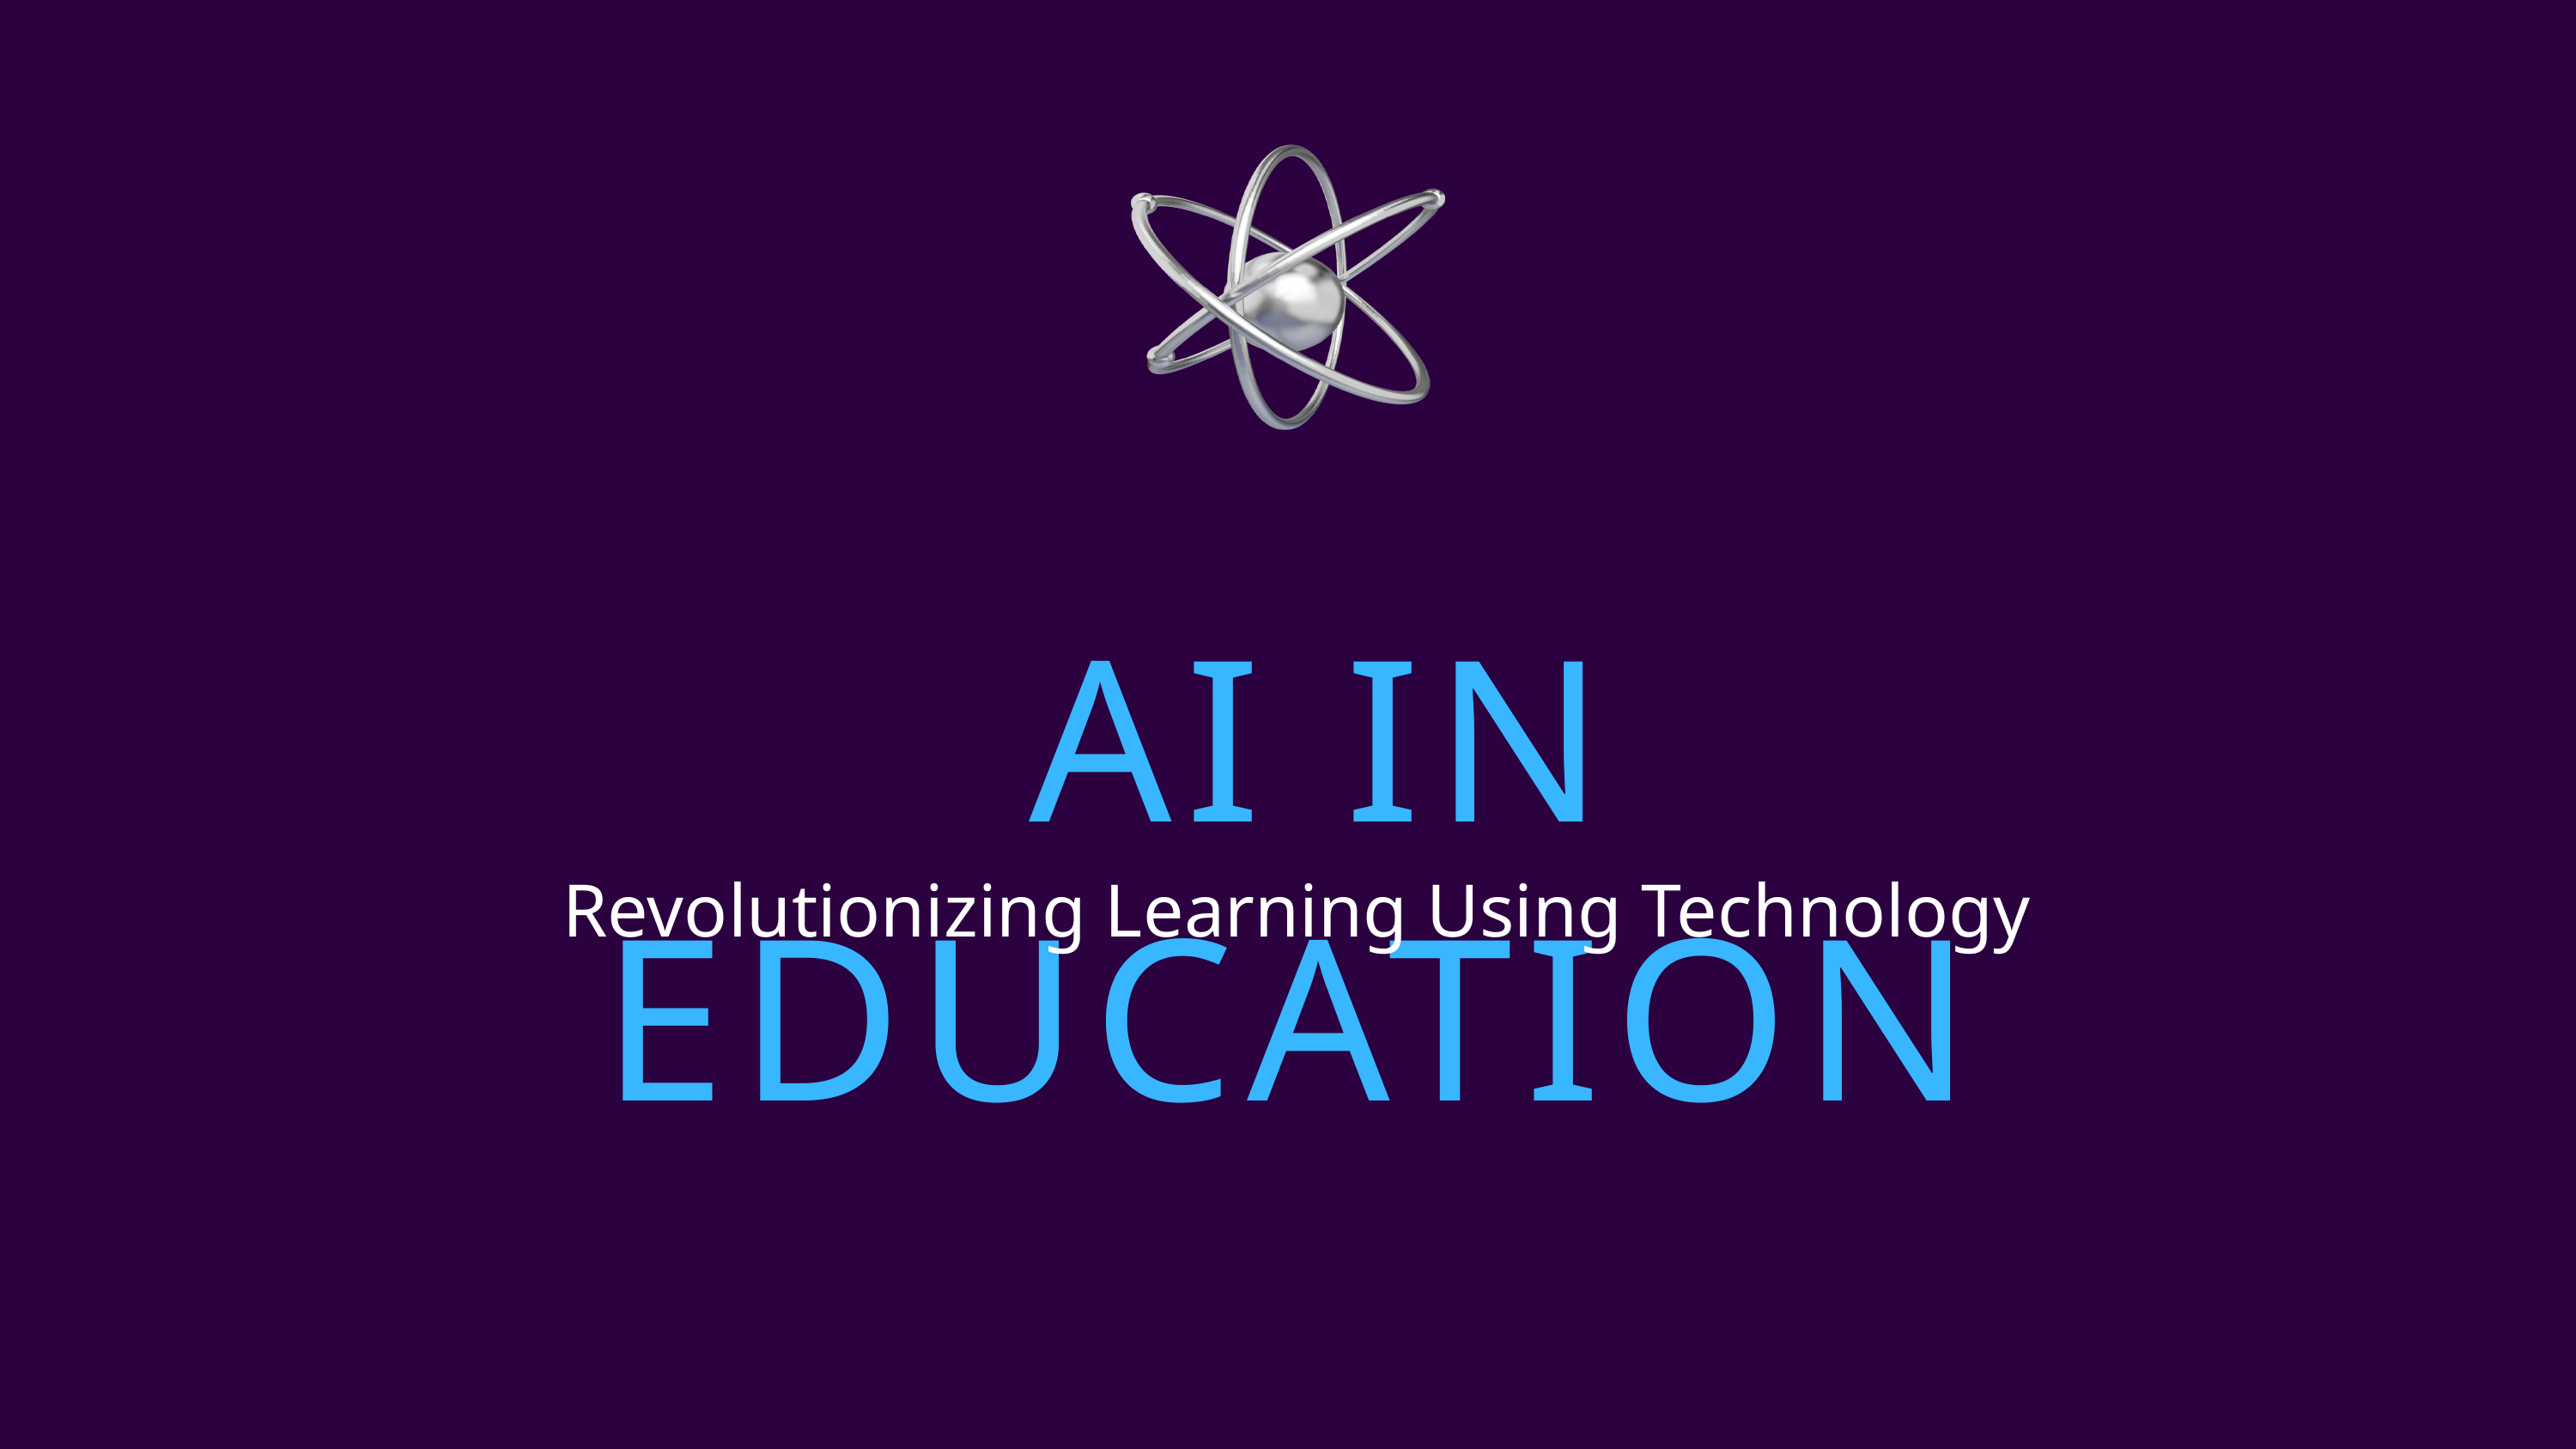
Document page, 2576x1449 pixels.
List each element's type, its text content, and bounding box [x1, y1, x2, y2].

text_box [1130, 144, 1446, 430]
text_box Revolutionizing Learning Using Technology [508, 861, 2068, 952]
text_box AI IN EDUCATION [306, 587, 2270, 1146]
